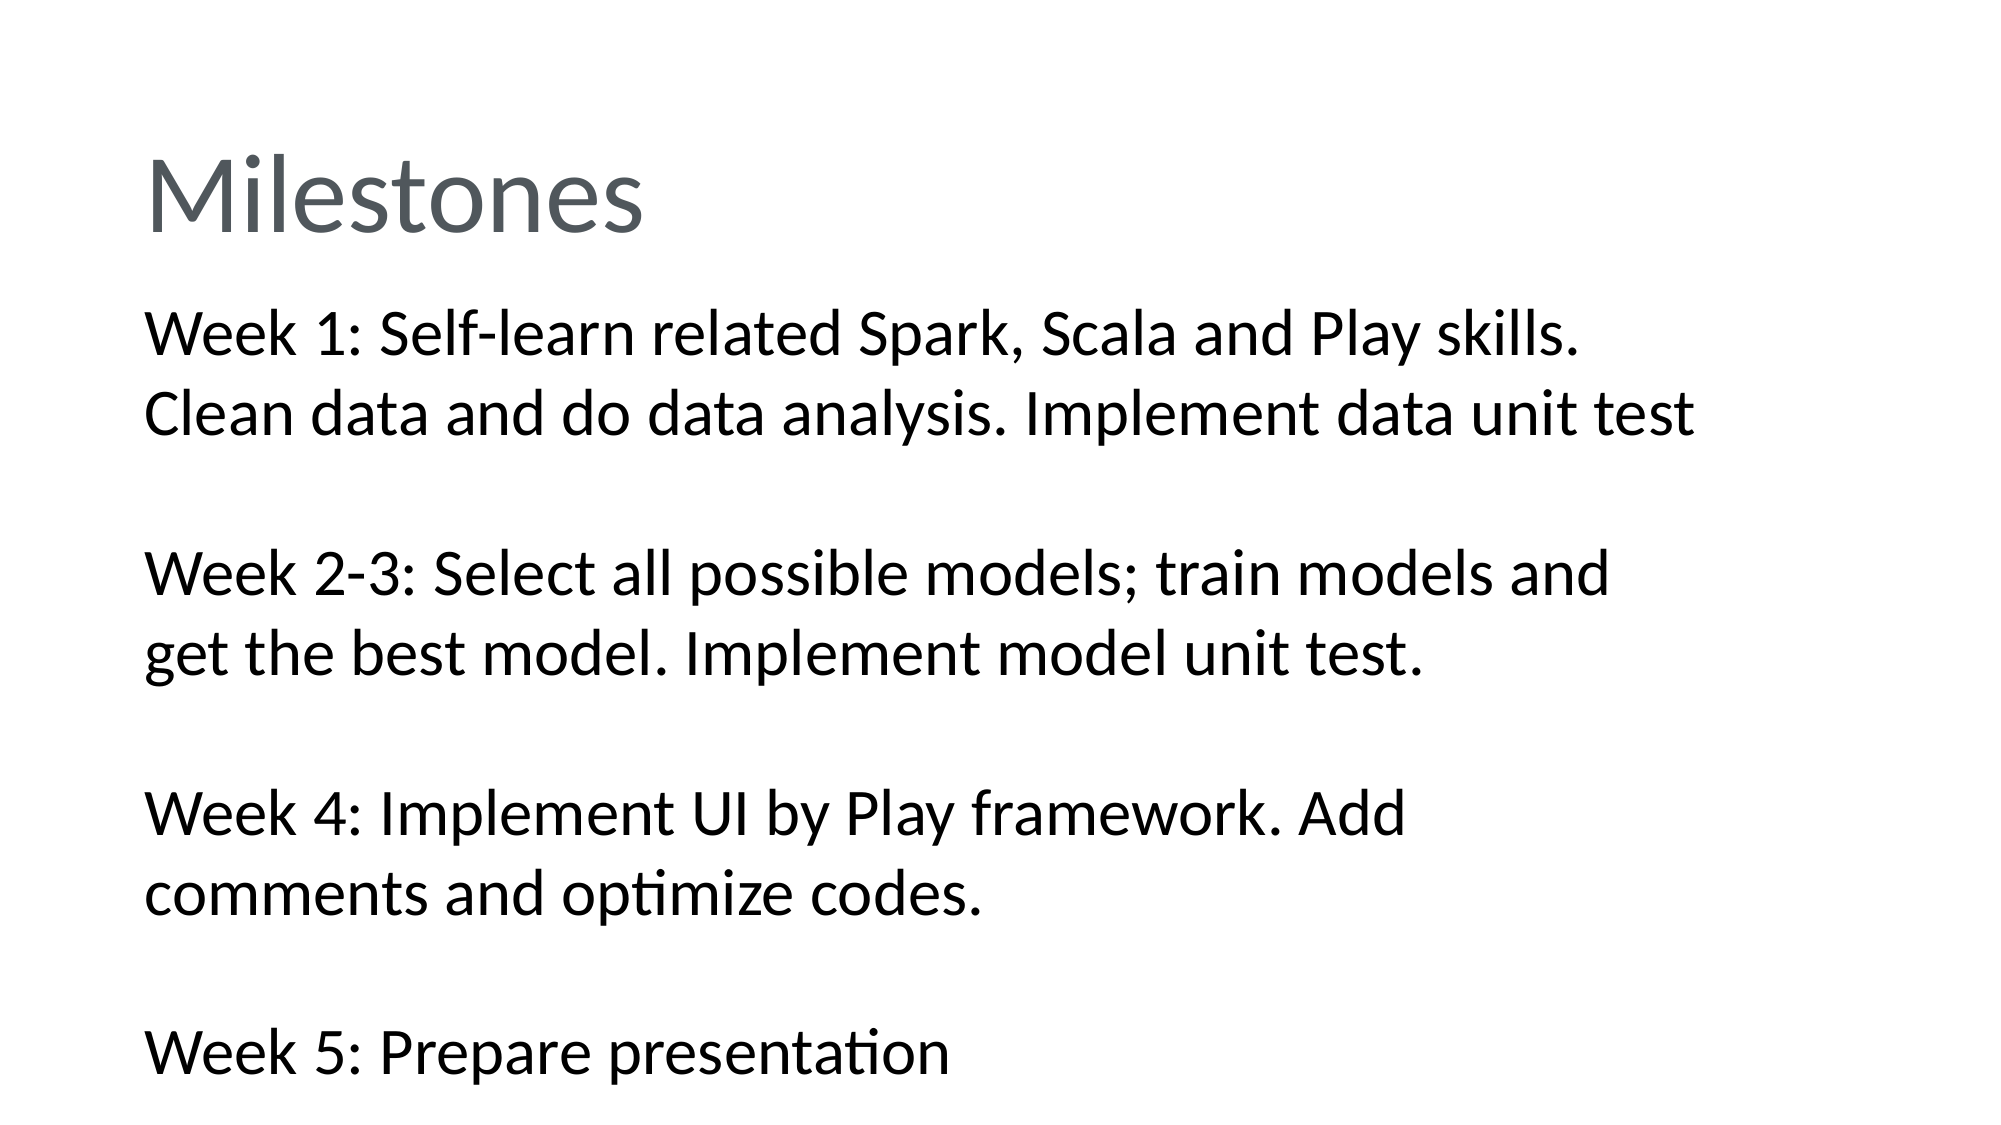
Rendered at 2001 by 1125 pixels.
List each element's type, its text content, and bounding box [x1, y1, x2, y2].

text_box Milestones [129, 112, 907, 263]
text_box Week 1: Self-learn related Spark, Scala and Play skills. Clean data and do data analysis. Implement data unit test Week 2-3: Select all possible models; train models and get the best model. Implement model unit test. Week 4: Implement UI by Play framework. Add comments and optimize codes. Week 5: Prepare presentation [129, 281, 1718, 1096]
